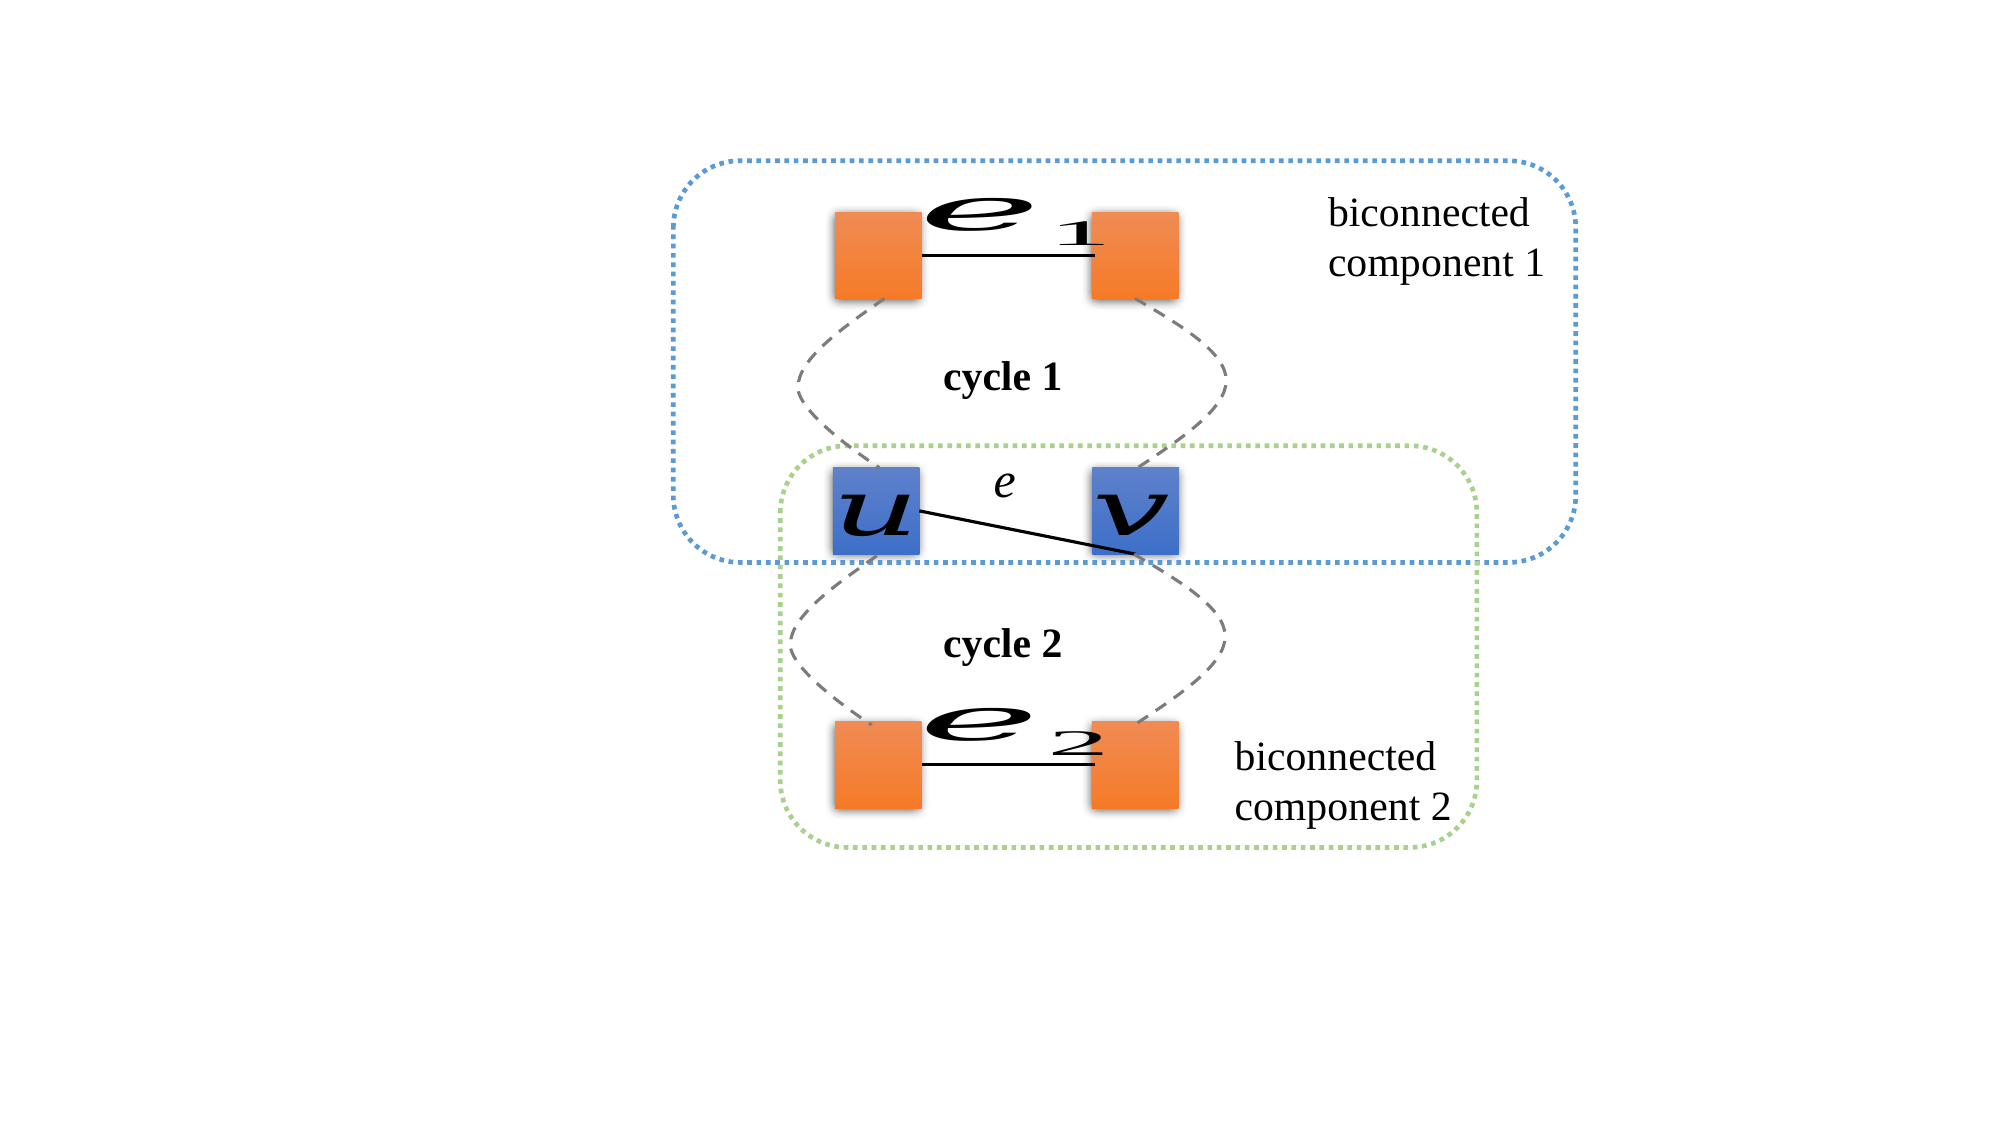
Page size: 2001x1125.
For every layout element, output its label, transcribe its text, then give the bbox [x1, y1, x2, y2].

text_box biconnected component 2 [1219, 721, 1626, 837]
text_box [789, 554, 878, 725]
text_box cycle 1 [928, 341, 1335, 407]
text_box [1133, 553, 1213, 608]
text_box [672, 159, 1577, 564]
text_box [1135, 673, 1205, 725]
text_box biconnected component 1 [1313, 177, 1720, 293]
text_box cycle 2 [928, 608, 1335, 673]
text_box [779, 444, 1478, 849]
text_box [1134, 297, 1202, 341]
text_box [1136, 407, 1215, 469]
text_box [797, 297, 886, 468]
